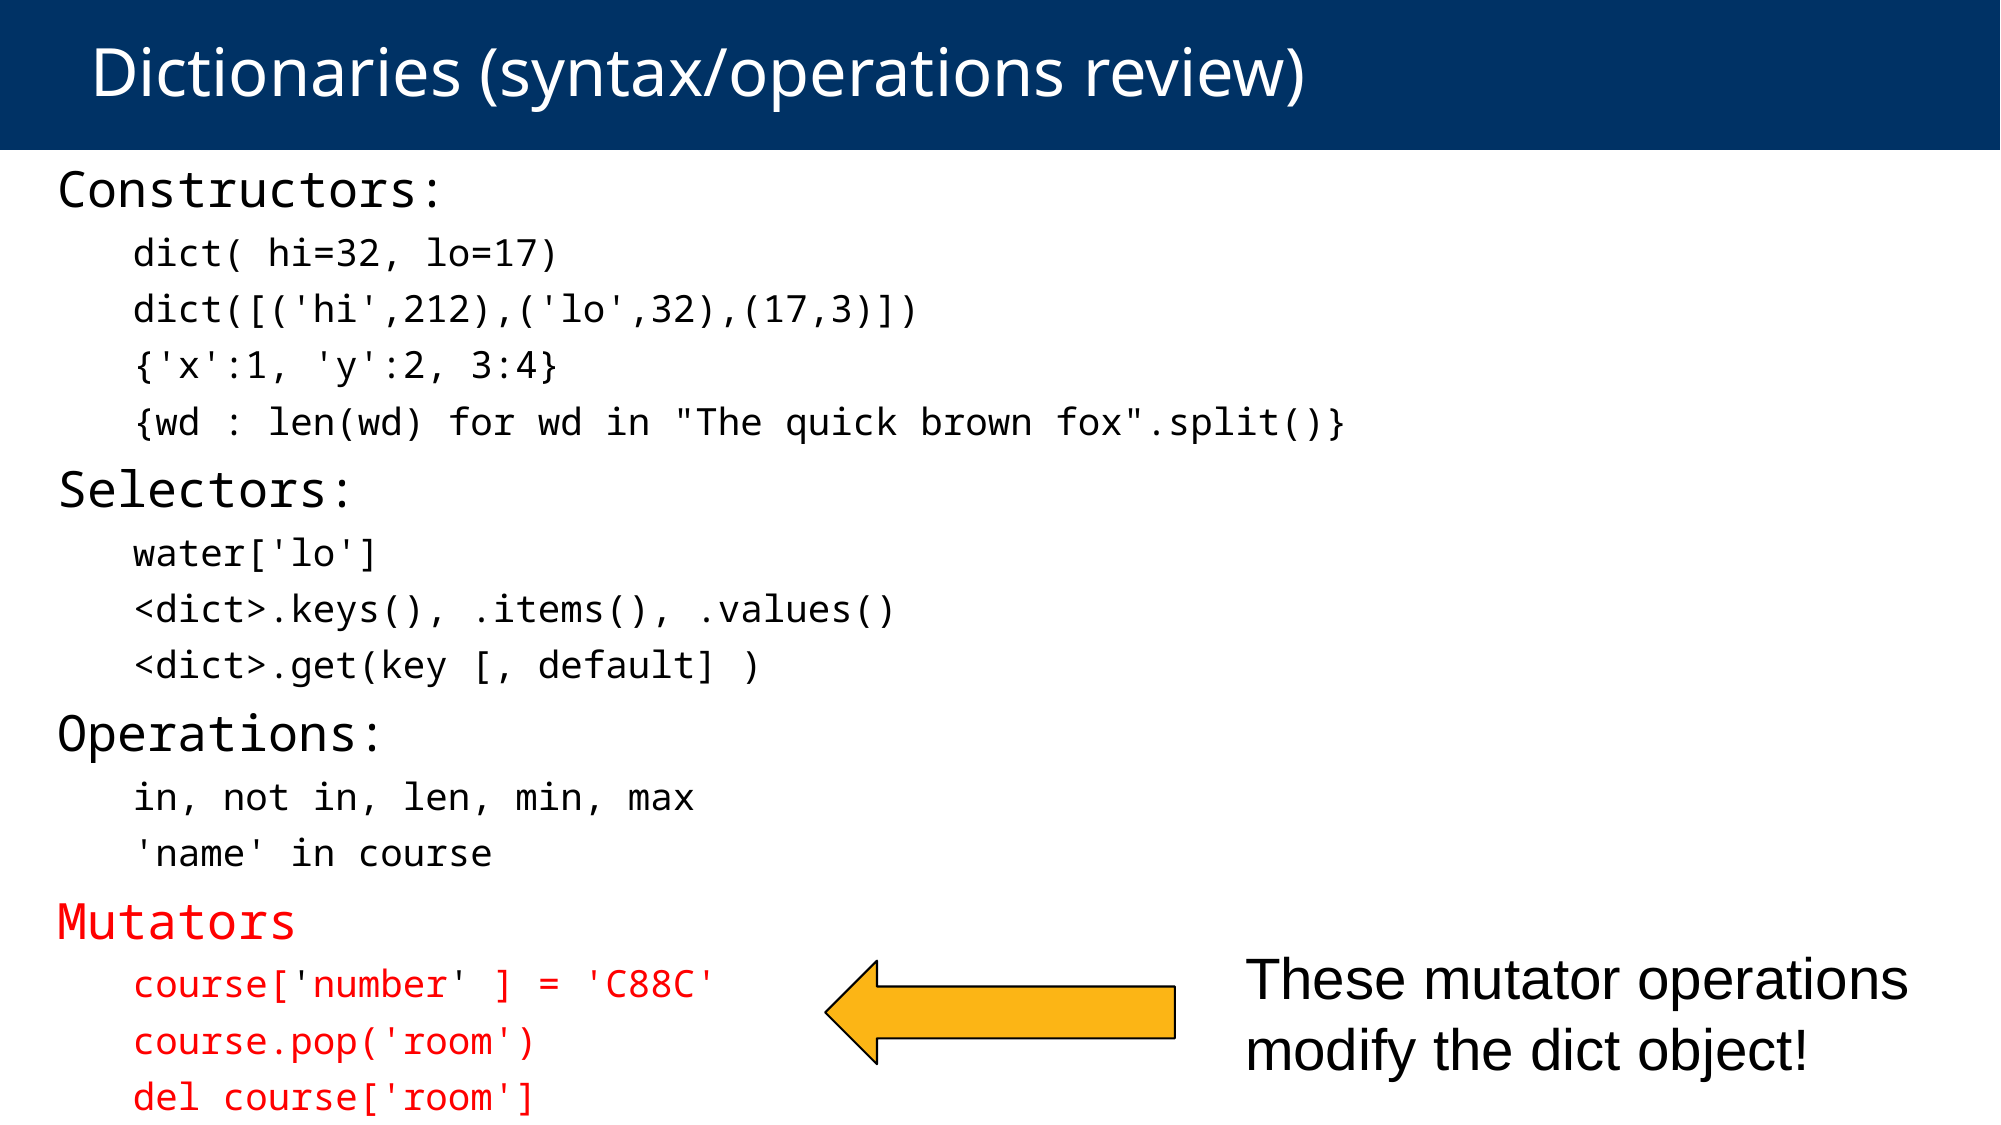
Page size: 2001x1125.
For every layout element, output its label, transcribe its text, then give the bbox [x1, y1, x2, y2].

text_box These mutator operations modify the dict object! [1230, 934, 1979, 1089]
text_box [825, 960, 1175, 1065]
text_box Dictionaries (syntax/operations review) [0, 0, 2000, 150]
list Constructors: dict( hi=32, lo=17) dict([('hi',212),('lo',32),(17,3)]) {'x':1, 'y':2, 3:4} {wd : len(wd) for wd in "The quick brown fox".split()} Selectors: water['lo'] <dict>.keys(), .items(), .values() <dict>.get(key [, default] ) Operations: in, not in, len, min, max 'name' in course Mutators course['number' ] = 'C88C' course.pop('room') del course['room'] [42, 150, 1481, 1013]
